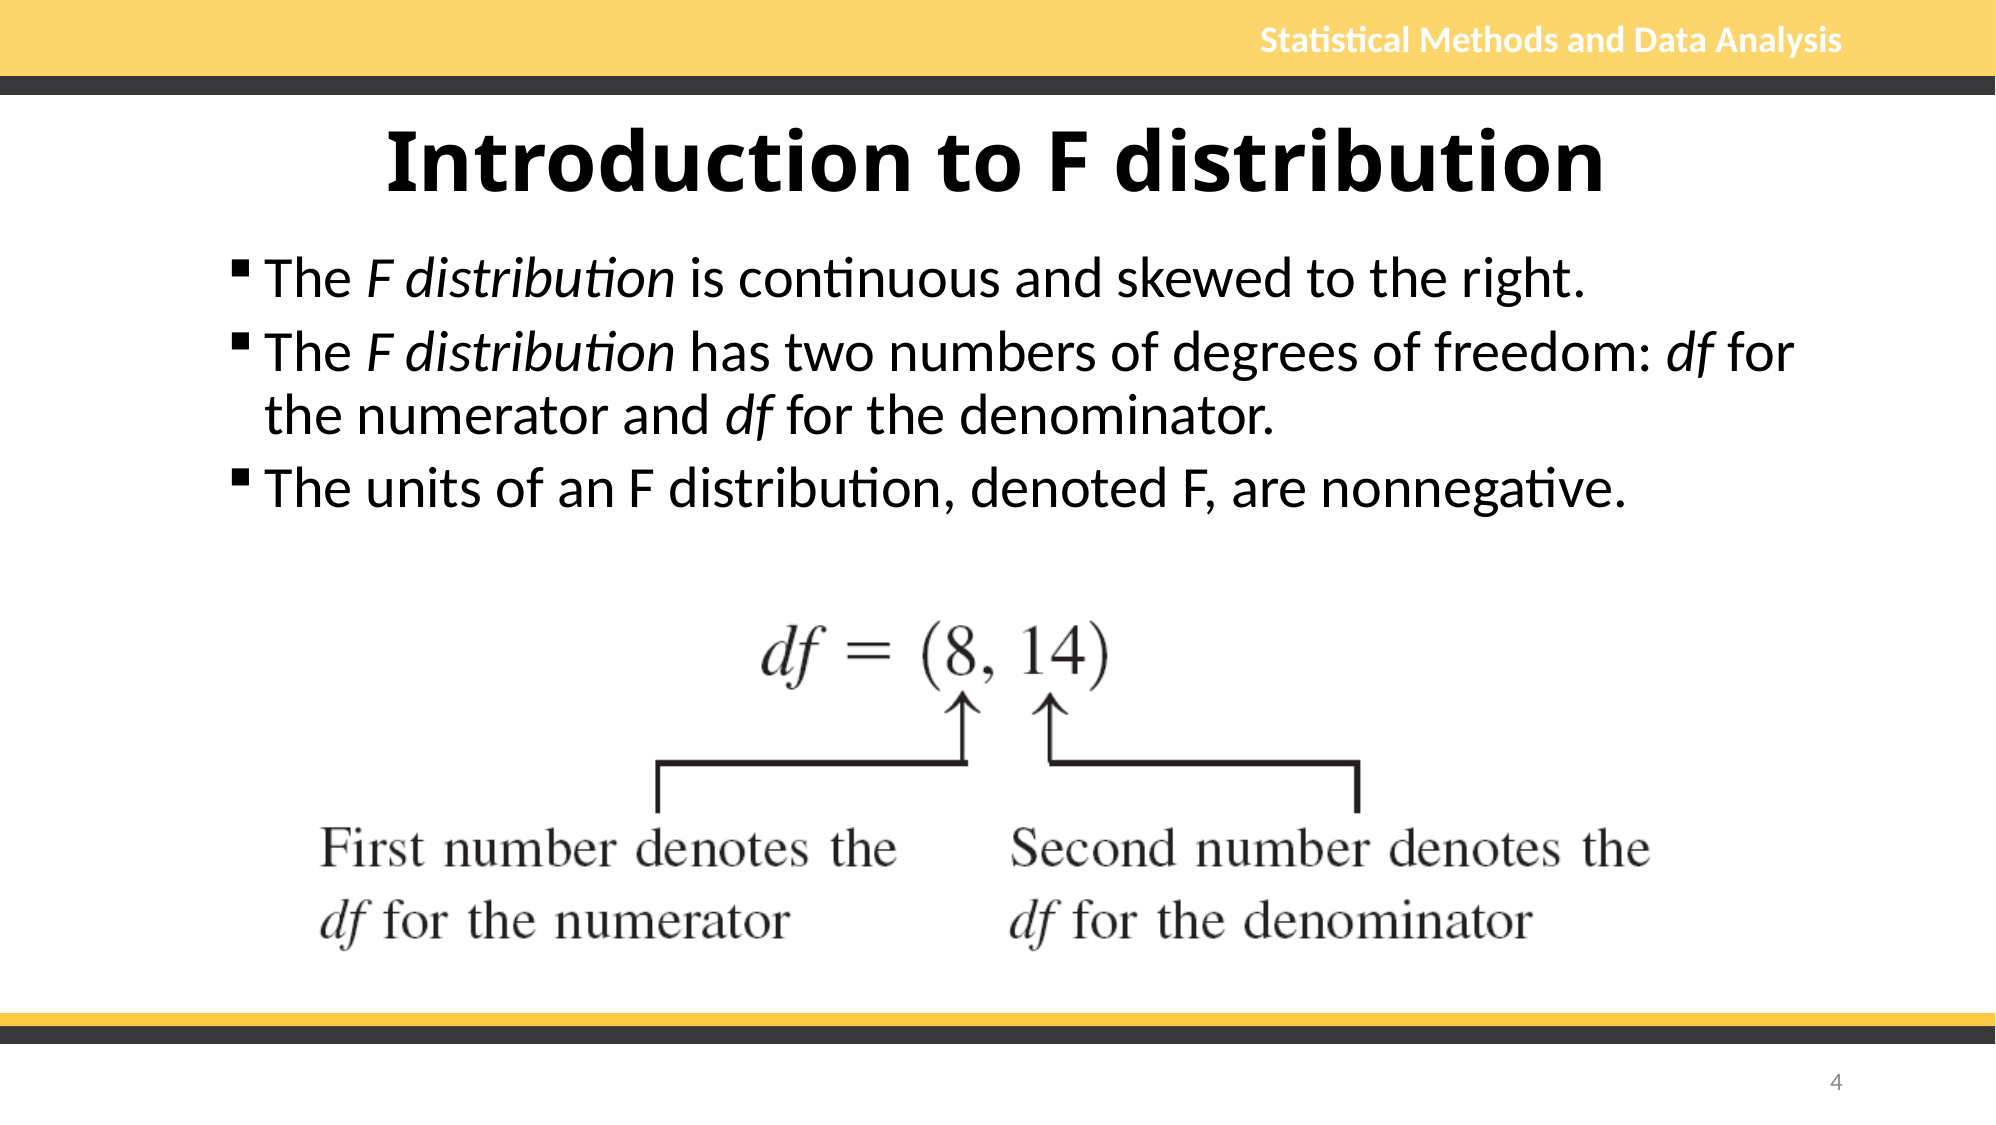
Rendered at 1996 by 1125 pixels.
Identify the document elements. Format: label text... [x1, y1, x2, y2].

picture [0, 1027, 1996, 1044]
list The F distribution is continuous and skewed to the right. The F distribution has two numbers of degrees of freedom: df for the numerator and df for the denominator. The units of an F distribution, denoted F, are nonnegative. [137, 239, 1858, 990]
slide_number 4 [1755, 1057, 1858, 1103]
picture [303, 599, 1667, 981]
picture [0, 76, 1996, 95]
title Introduction to F distribution [137, 104, 1858, 225]
